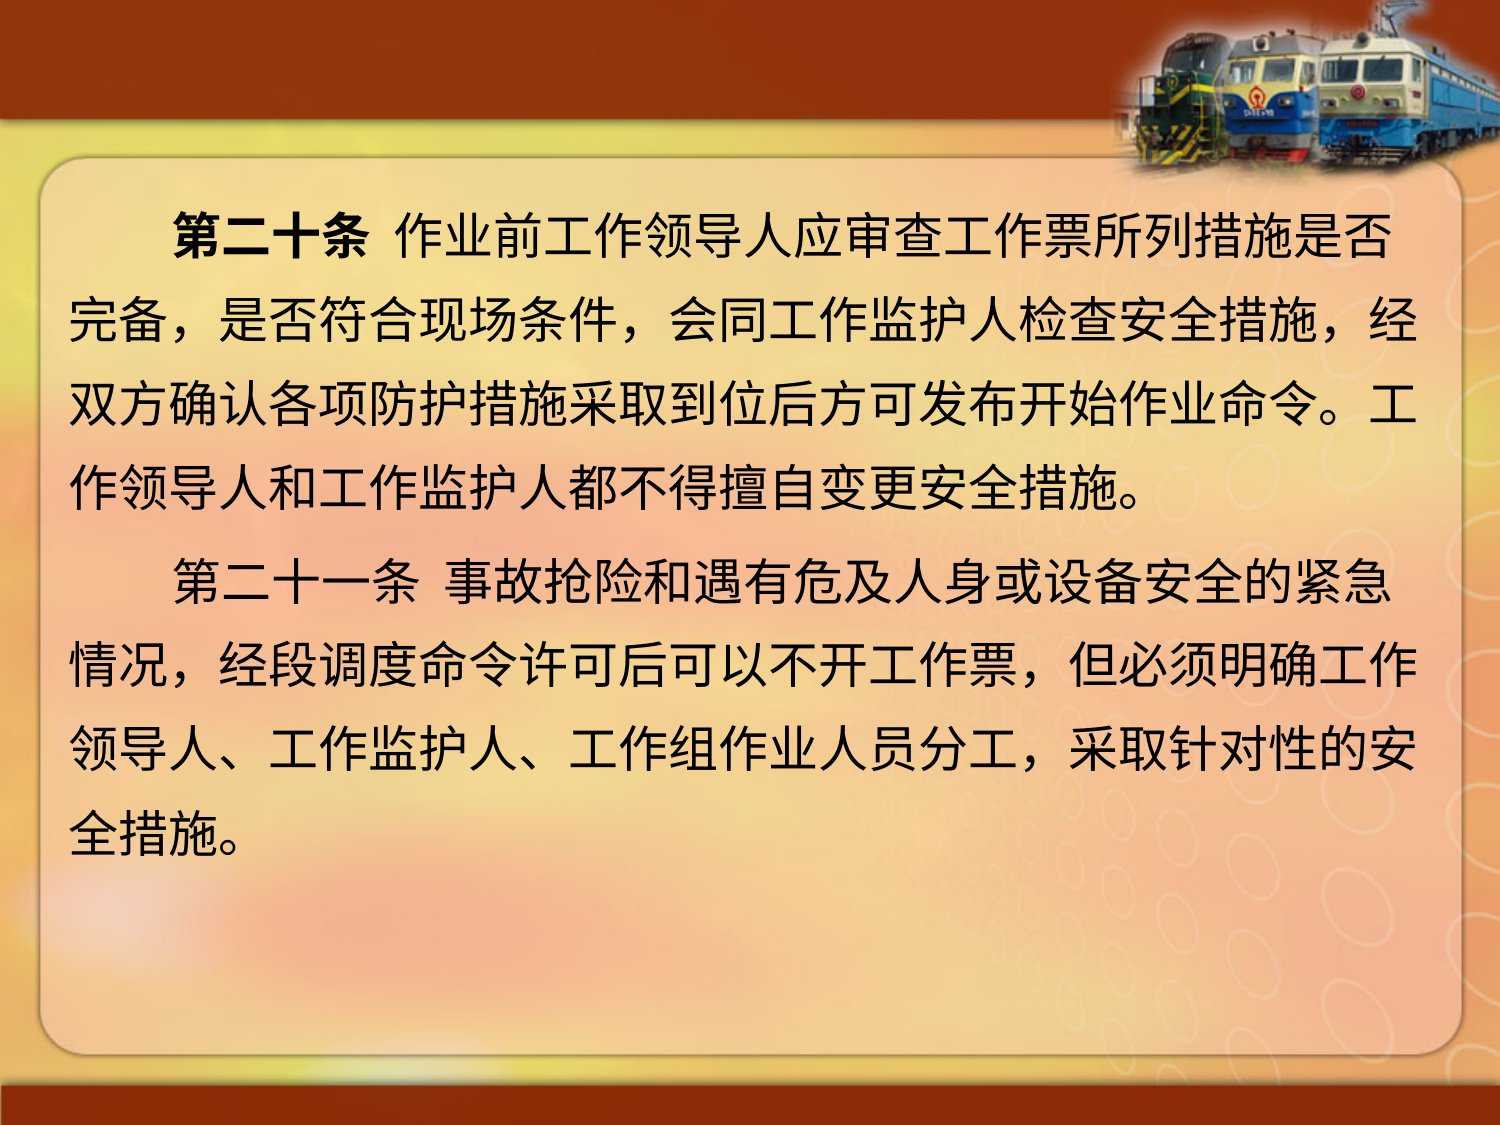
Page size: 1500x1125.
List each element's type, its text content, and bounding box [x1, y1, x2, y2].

list 第二十条 作业前工作领导人应审查工作票所列措施是否完备，是否符合现场条件，会同工作监护人检查安全措施，经双方确认各项防护措施采取到位后方可发布开始作业命令。工作领导人和工作监护人都不得擅自变更安全措施。 第二十一条 事故抢险和遇有危及人身或设备安全的紧急情况，经段调度命令许可后可以不开工作票，但必须明确工作领导人、工作监护人、工作组作业人员分工，采取针对性的安全措施。 [53, 172, 1447, 1083]
title [0, 0, 1350, 126]
picture [0, 0, 1500, 1125]
